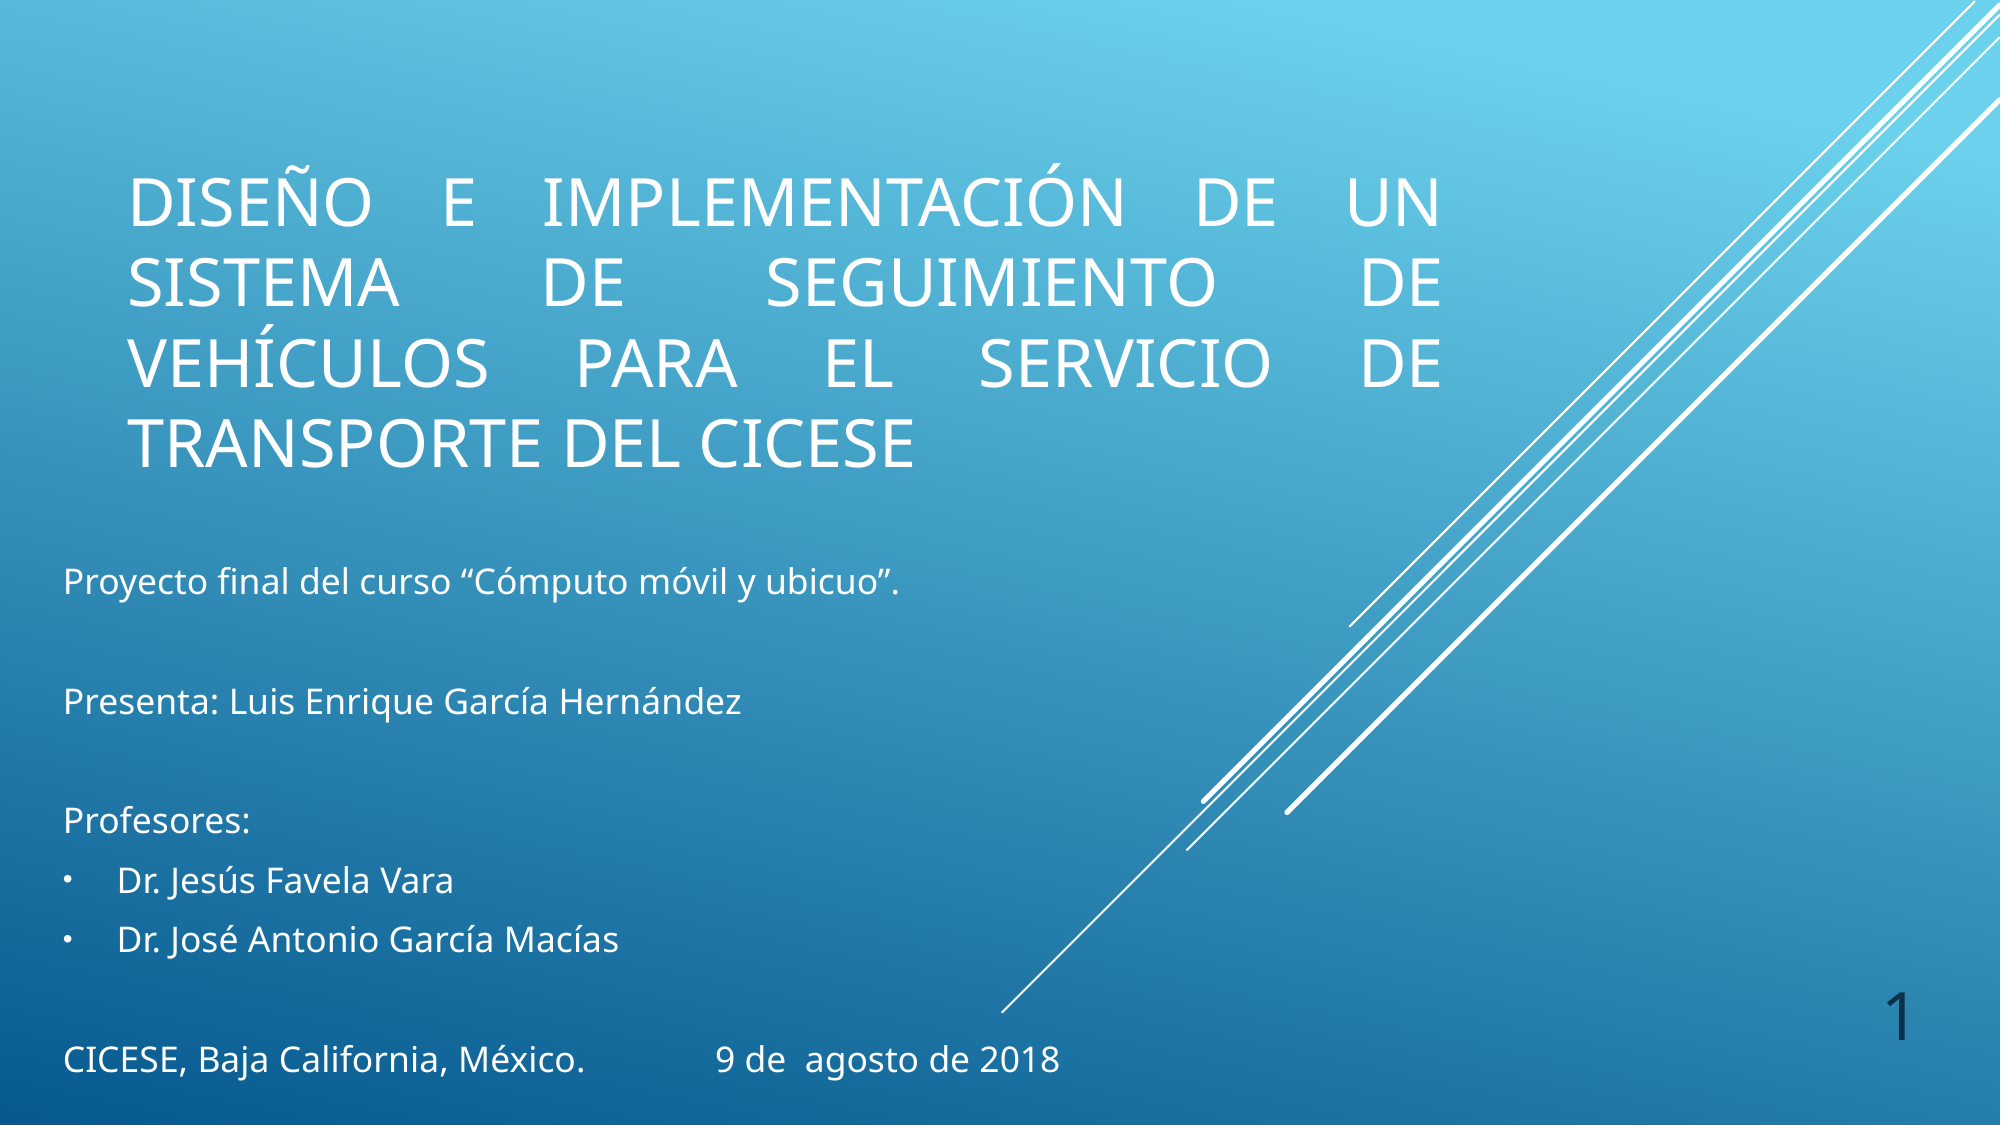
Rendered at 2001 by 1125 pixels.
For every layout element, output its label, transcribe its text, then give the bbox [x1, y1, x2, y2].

title Diseño e implementación de un sistema de seguimiento de vehículos para el servicio de transporte del CICESE [112, 48, 1460, 488]
subtitle Proyecto final del curso “Cómputo móvil y ubicuo”. Presenta: Luis Enrique García Hernández Profesores: Dr. Jesús Favela Vara Dr. José Antonio García Macías CICESE, Baja California, México. 9 de agosto de 2018 [48, 551, 1242, 1092]
slide_number 1 [1746, 962, 1935, 1072]
